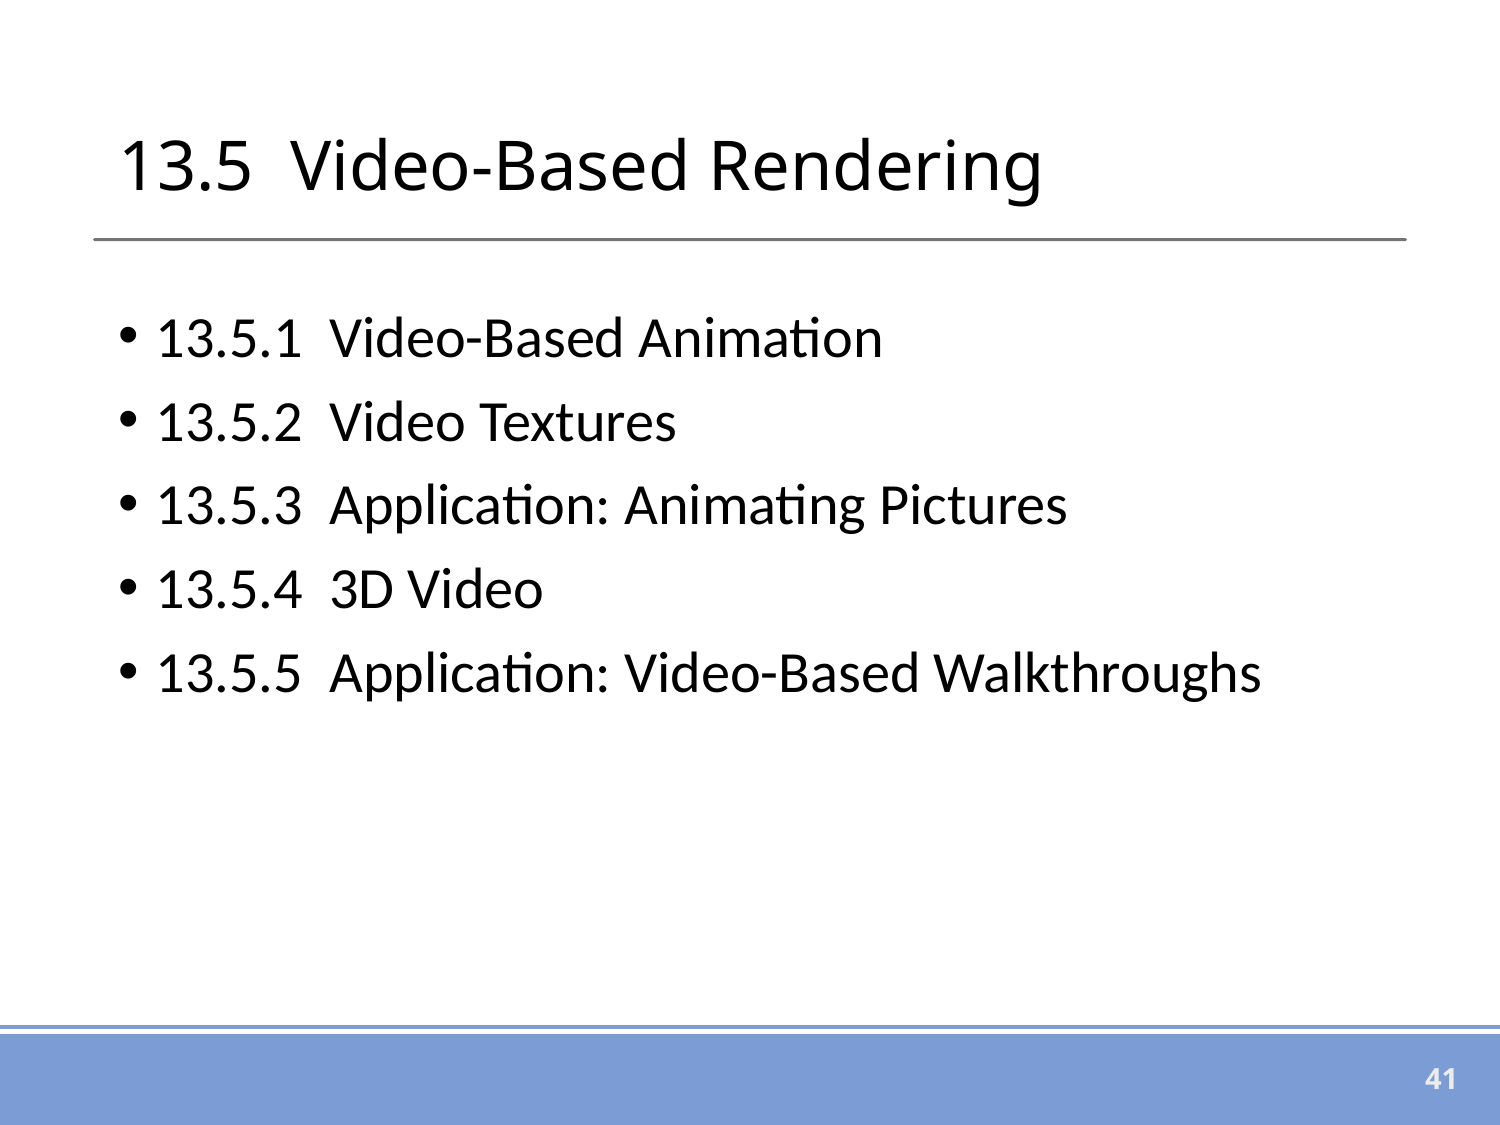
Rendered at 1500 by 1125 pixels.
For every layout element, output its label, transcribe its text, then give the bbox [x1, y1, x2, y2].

slide_number 41 [1135, 1050, 1474, 1111]
title 13.5 Video-Based Rendering [103, 59, 1397, 278]
list 13.5.1 Video-Based Animation 13.5.2 Video Textures 13.5.3 Application: Animating Pictures 13.5.4 3D Video 13.5.5 Application: Video-Based Walkthroughs [103, 299, 1397, 1014]
